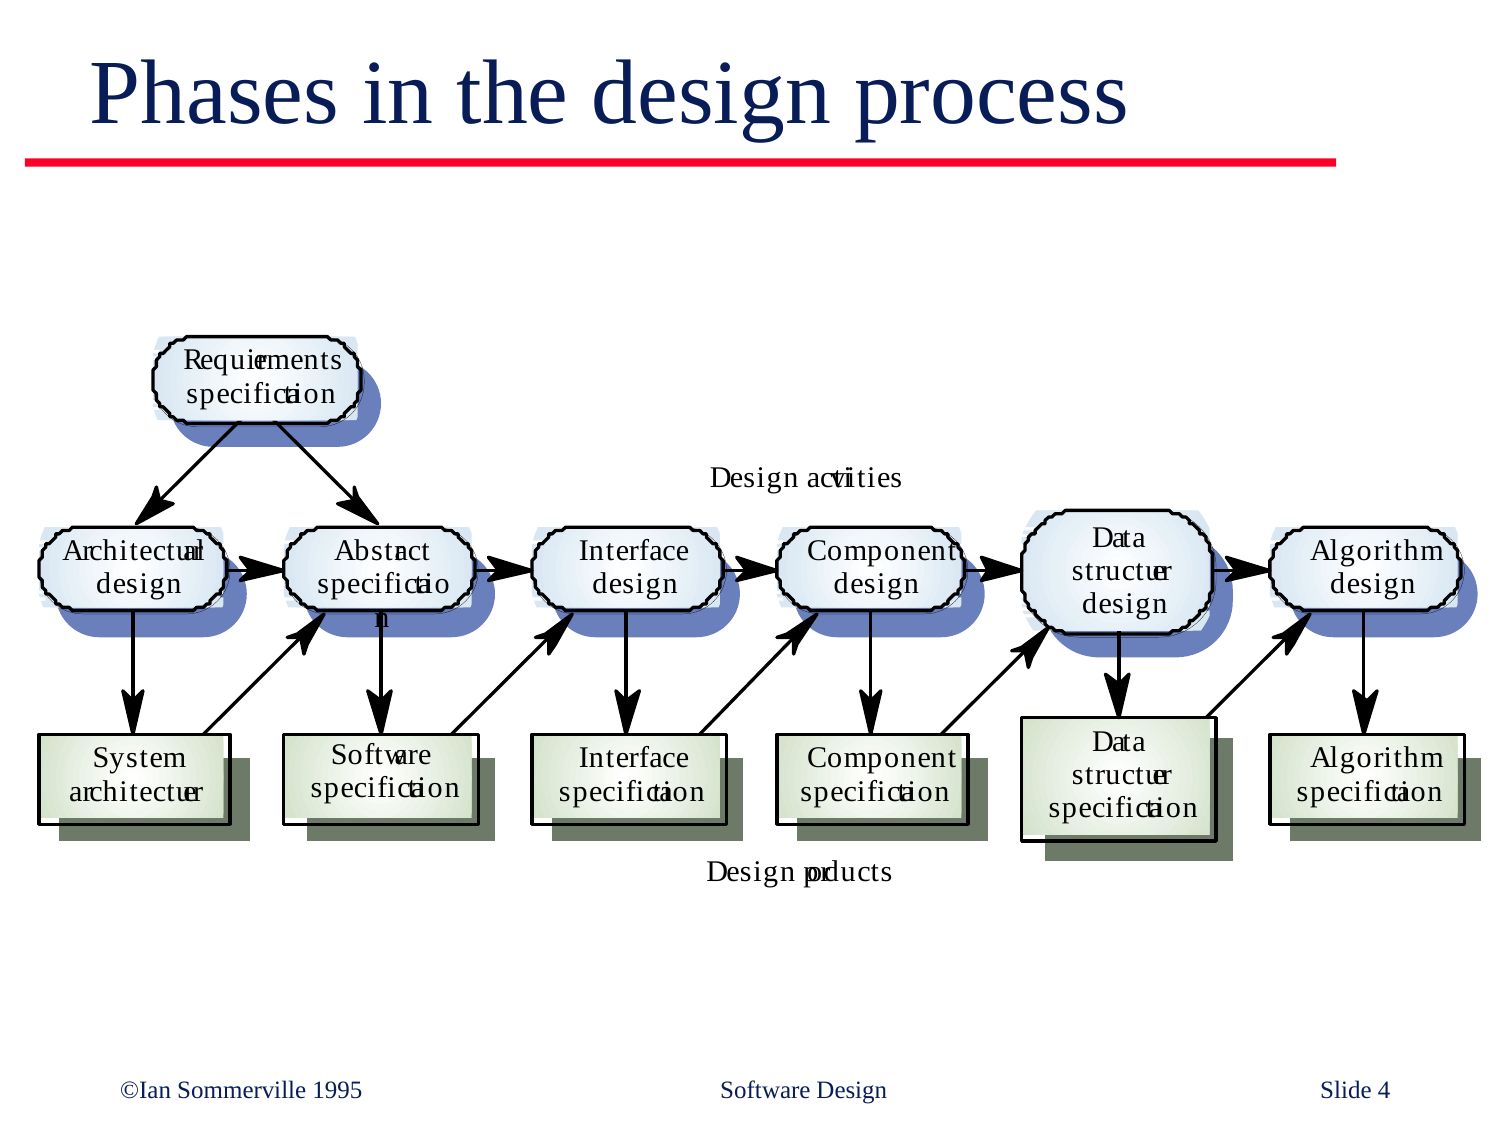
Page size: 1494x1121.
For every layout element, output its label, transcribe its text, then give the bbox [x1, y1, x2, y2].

title Phases in the design process [75, 37, 1350, 150]
picture [32, 332, 1485, 902]
